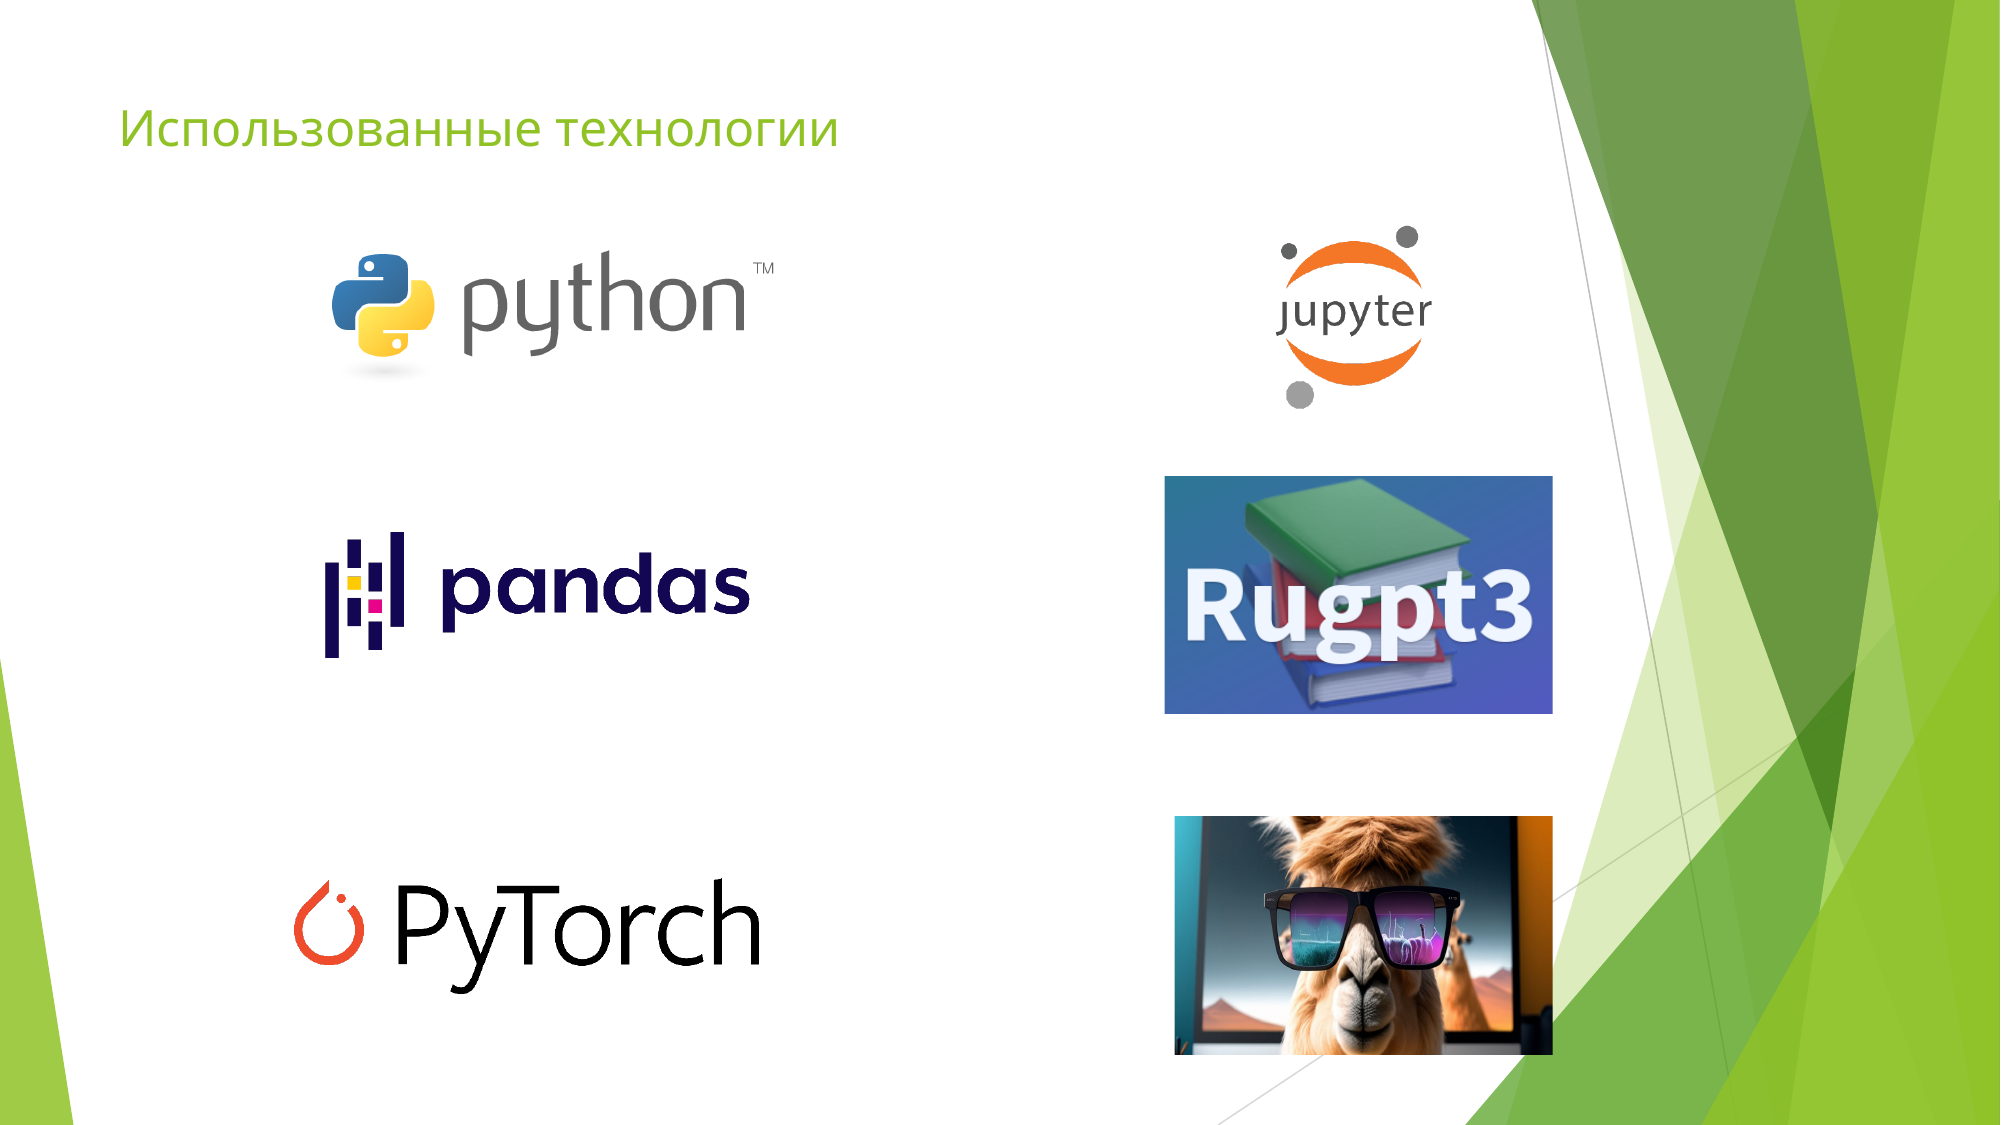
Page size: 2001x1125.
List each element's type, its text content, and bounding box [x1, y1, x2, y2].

picture [258, 223, 816, 412]
picture [1174, 223, 1533, 412]
picture [1174, 816, 1553, 1055]
picture [304, 500, 770, 689]
title Использованные технологии [103, 88, 1514, 182]
picture [1164, 476, 1553, 714]
picture [293, 877, 759, 994]
